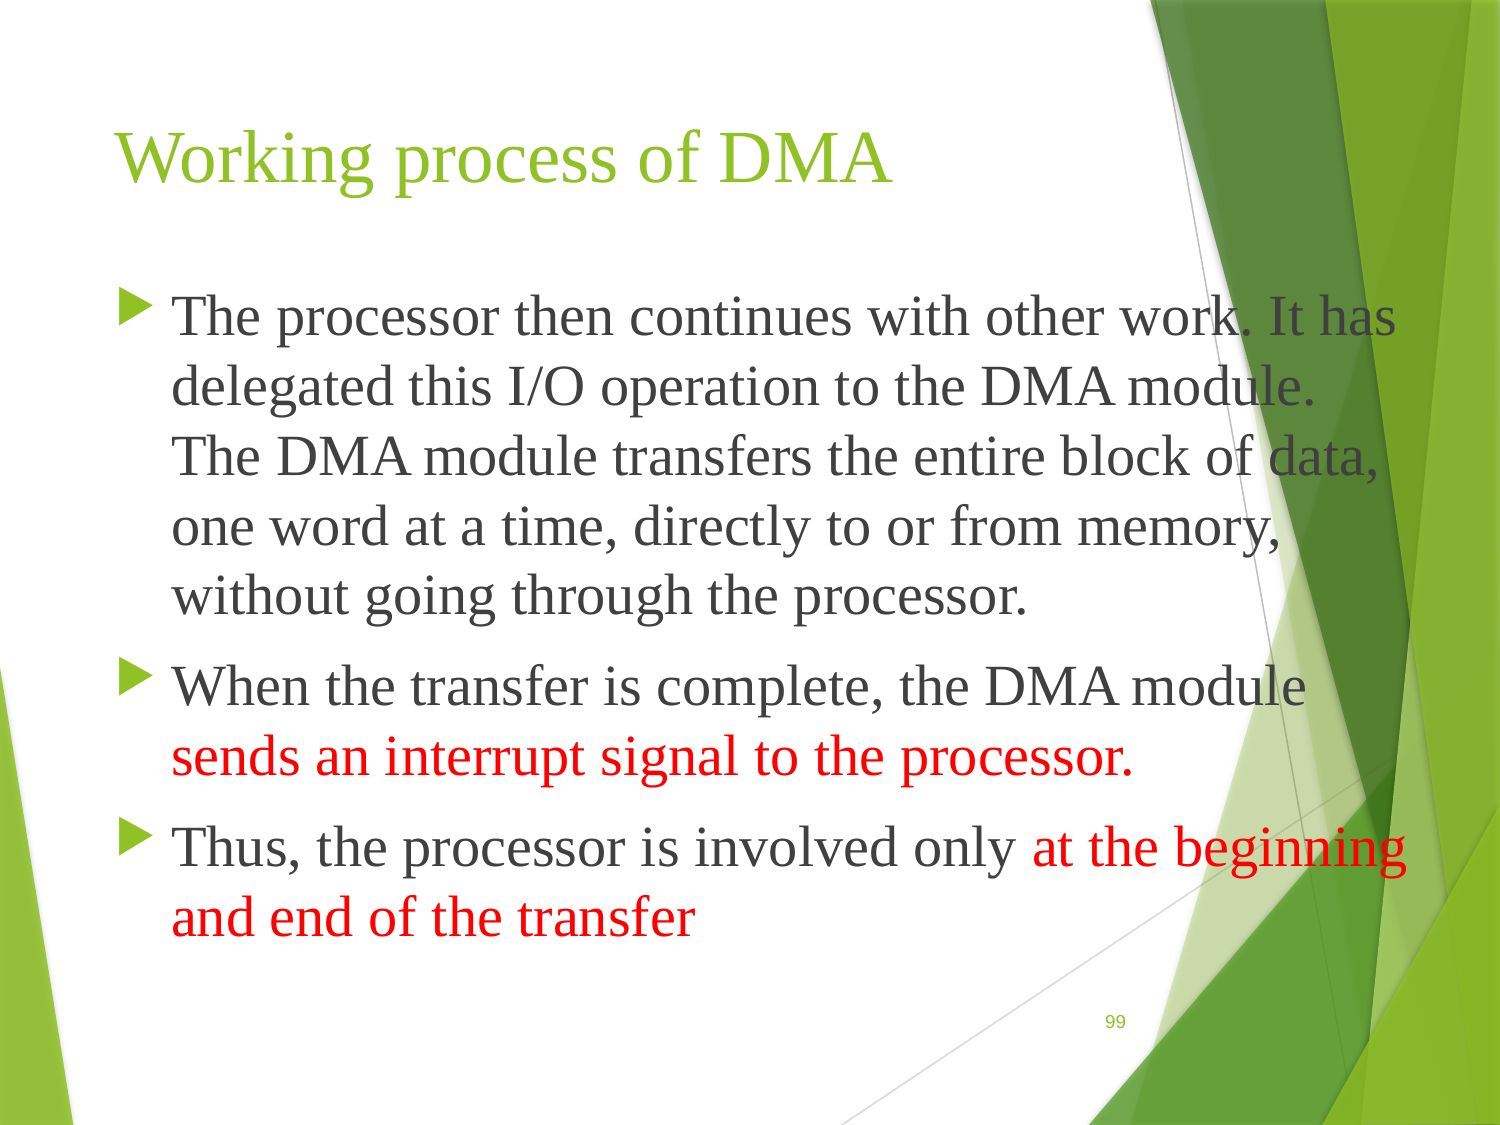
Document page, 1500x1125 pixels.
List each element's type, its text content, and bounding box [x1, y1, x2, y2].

slide_number 99 [1057, 991, 1142, 1051]
title Working process of DMA [99, 99, 1142, 224]
list The processor then continues with other work. It has delegated this I/O operation to the DMA module. The DMA module transfers the entire block of data, one word at a time, directly to or from memory, without going through the processor. When the transfer is complete, the DMA module sends an interrupt signal to the processor. Thus, the processor is involved only at the beginning and end of the transfer [99, 269, 1434, 1086]
